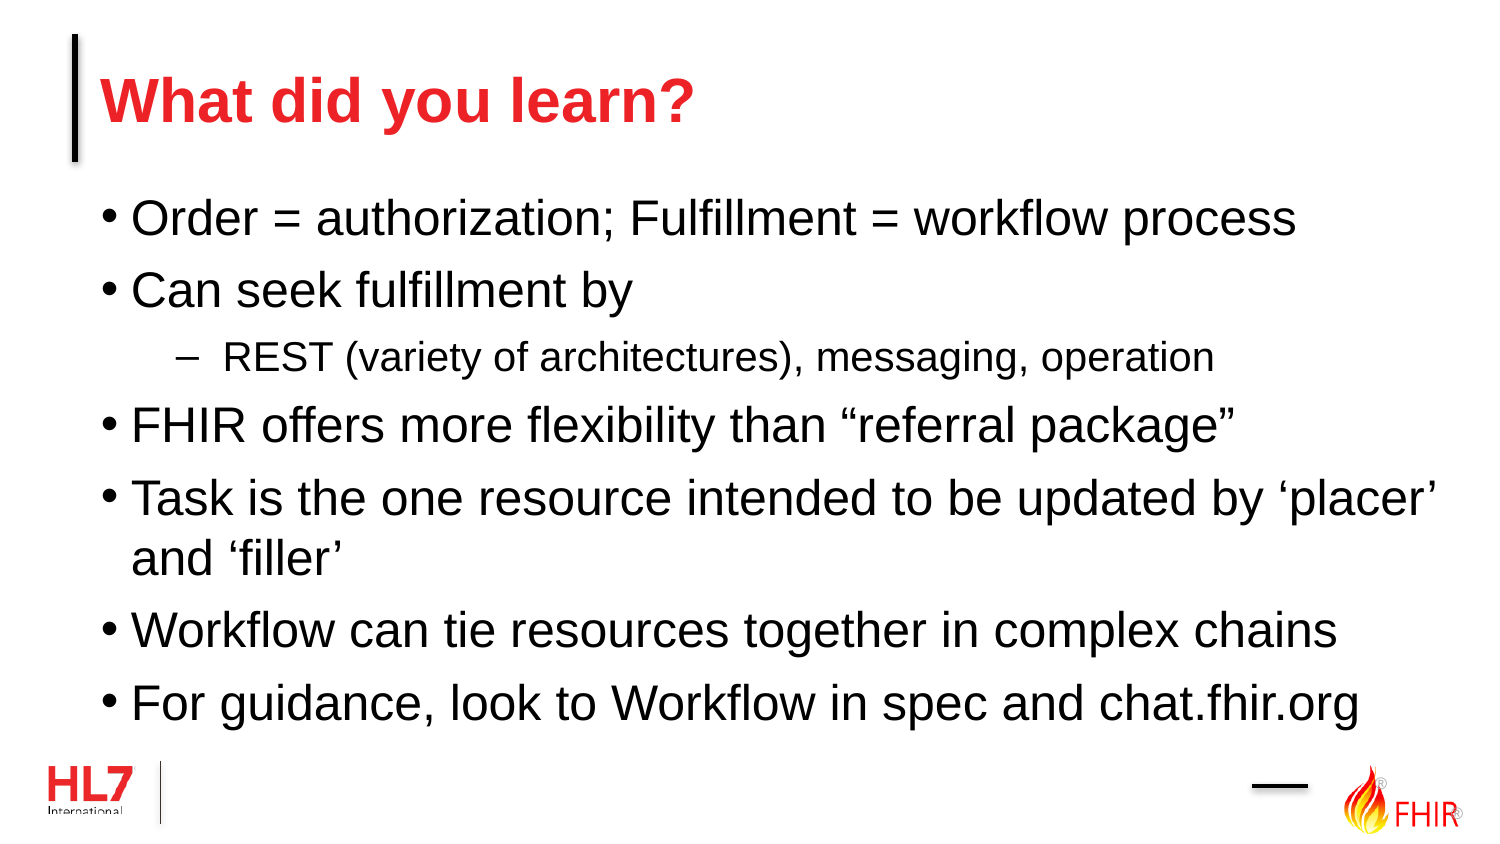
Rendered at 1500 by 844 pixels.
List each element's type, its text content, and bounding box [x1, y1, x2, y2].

title What did you learn? [100, 33, 1451, 163]
picture [1339, 760, 1463, 837]
list Order = authorization; Fulfillment = workflow process Can seek fulfillment by REST (variety of architectures), messaging, operation FHIR offers more flexibility than “referral package” Task is the one resource intended to be updated by ‘placer’ and ‘filler’ Workflow can tie resources together in complex chains For guidance, look to Workflow in spec and chat.fhir.org [100, 185, 1451, 694]
